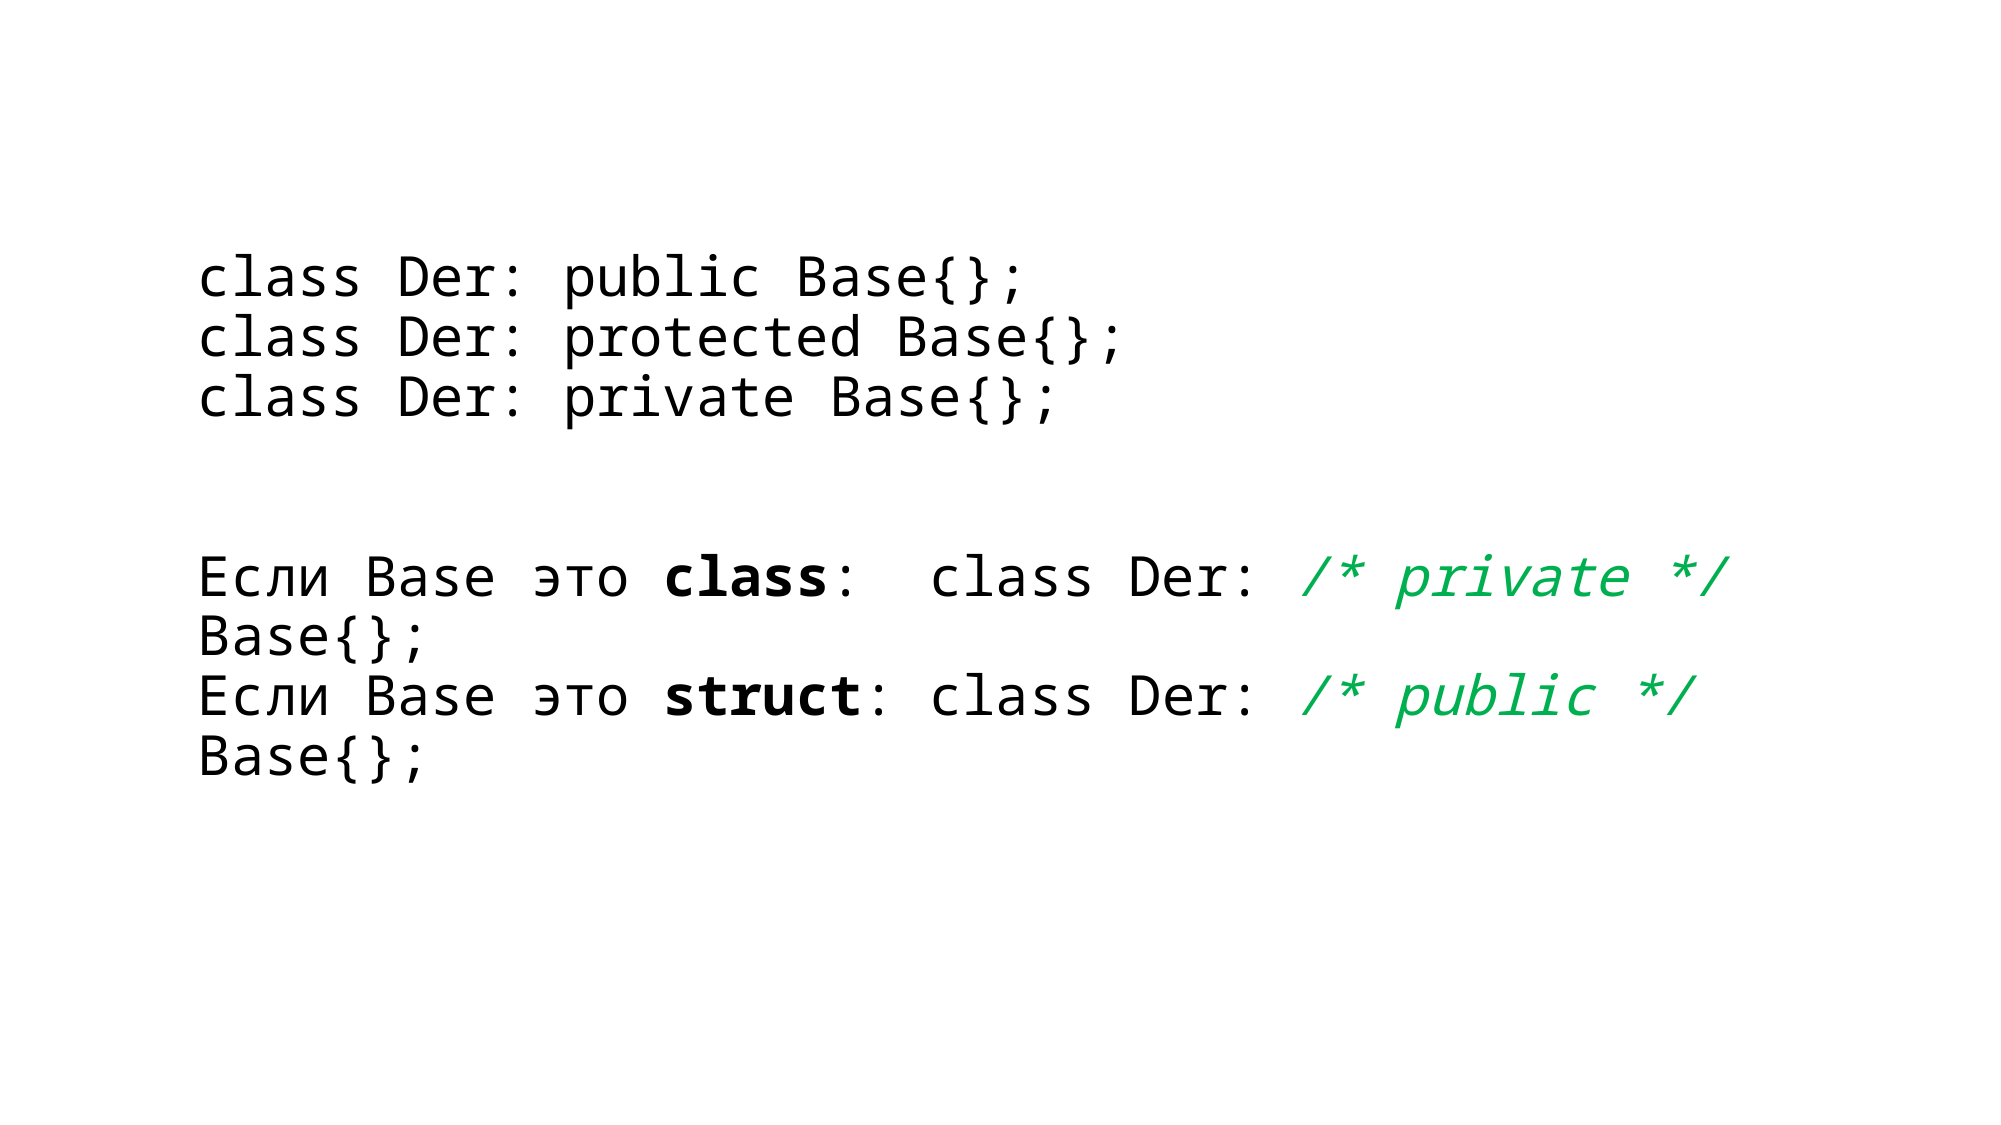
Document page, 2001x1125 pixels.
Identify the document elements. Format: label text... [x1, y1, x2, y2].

list class Der: public Base{}; class Der: protected Base{}; class Der: private Base{}; Если Base это class: class Der: /* private */ Base{}; Если Base это struct: class Der: /* public */ Base{}; [182, 60, 1945, 1005]
